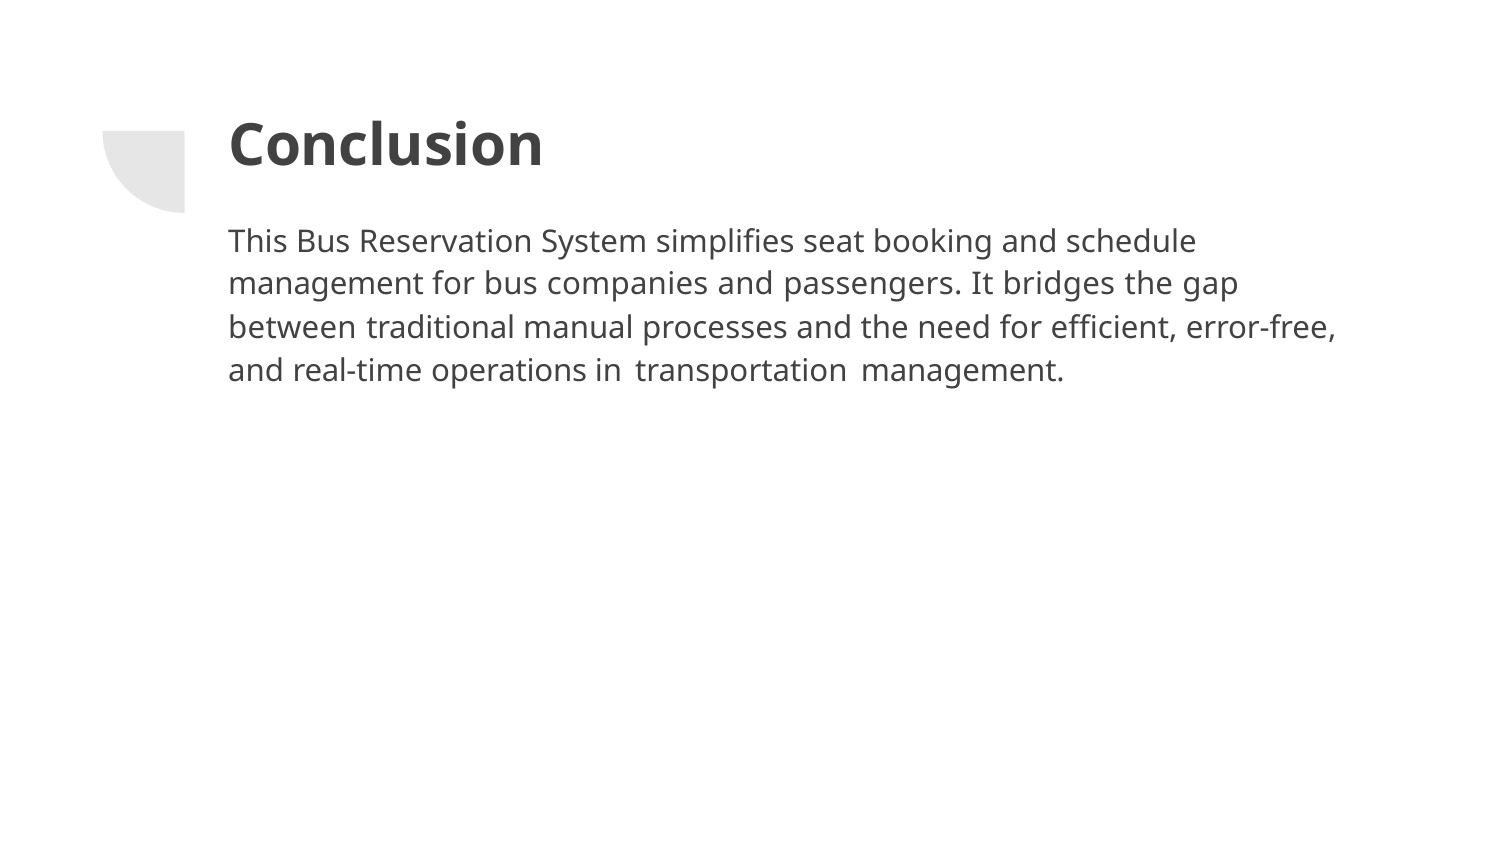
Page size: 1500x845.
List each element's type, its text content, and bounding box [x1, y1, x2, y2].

title Conclusion [226, 39, 1274, 212]
text_box This Bus Reservation System simplifies seat booking and schedule management for bus companies and passengers. It bridges the gap between traditional manual processes and the need for efficient, error-free, and real-time operations in transportation management. [226, 212, 1349, 388]
